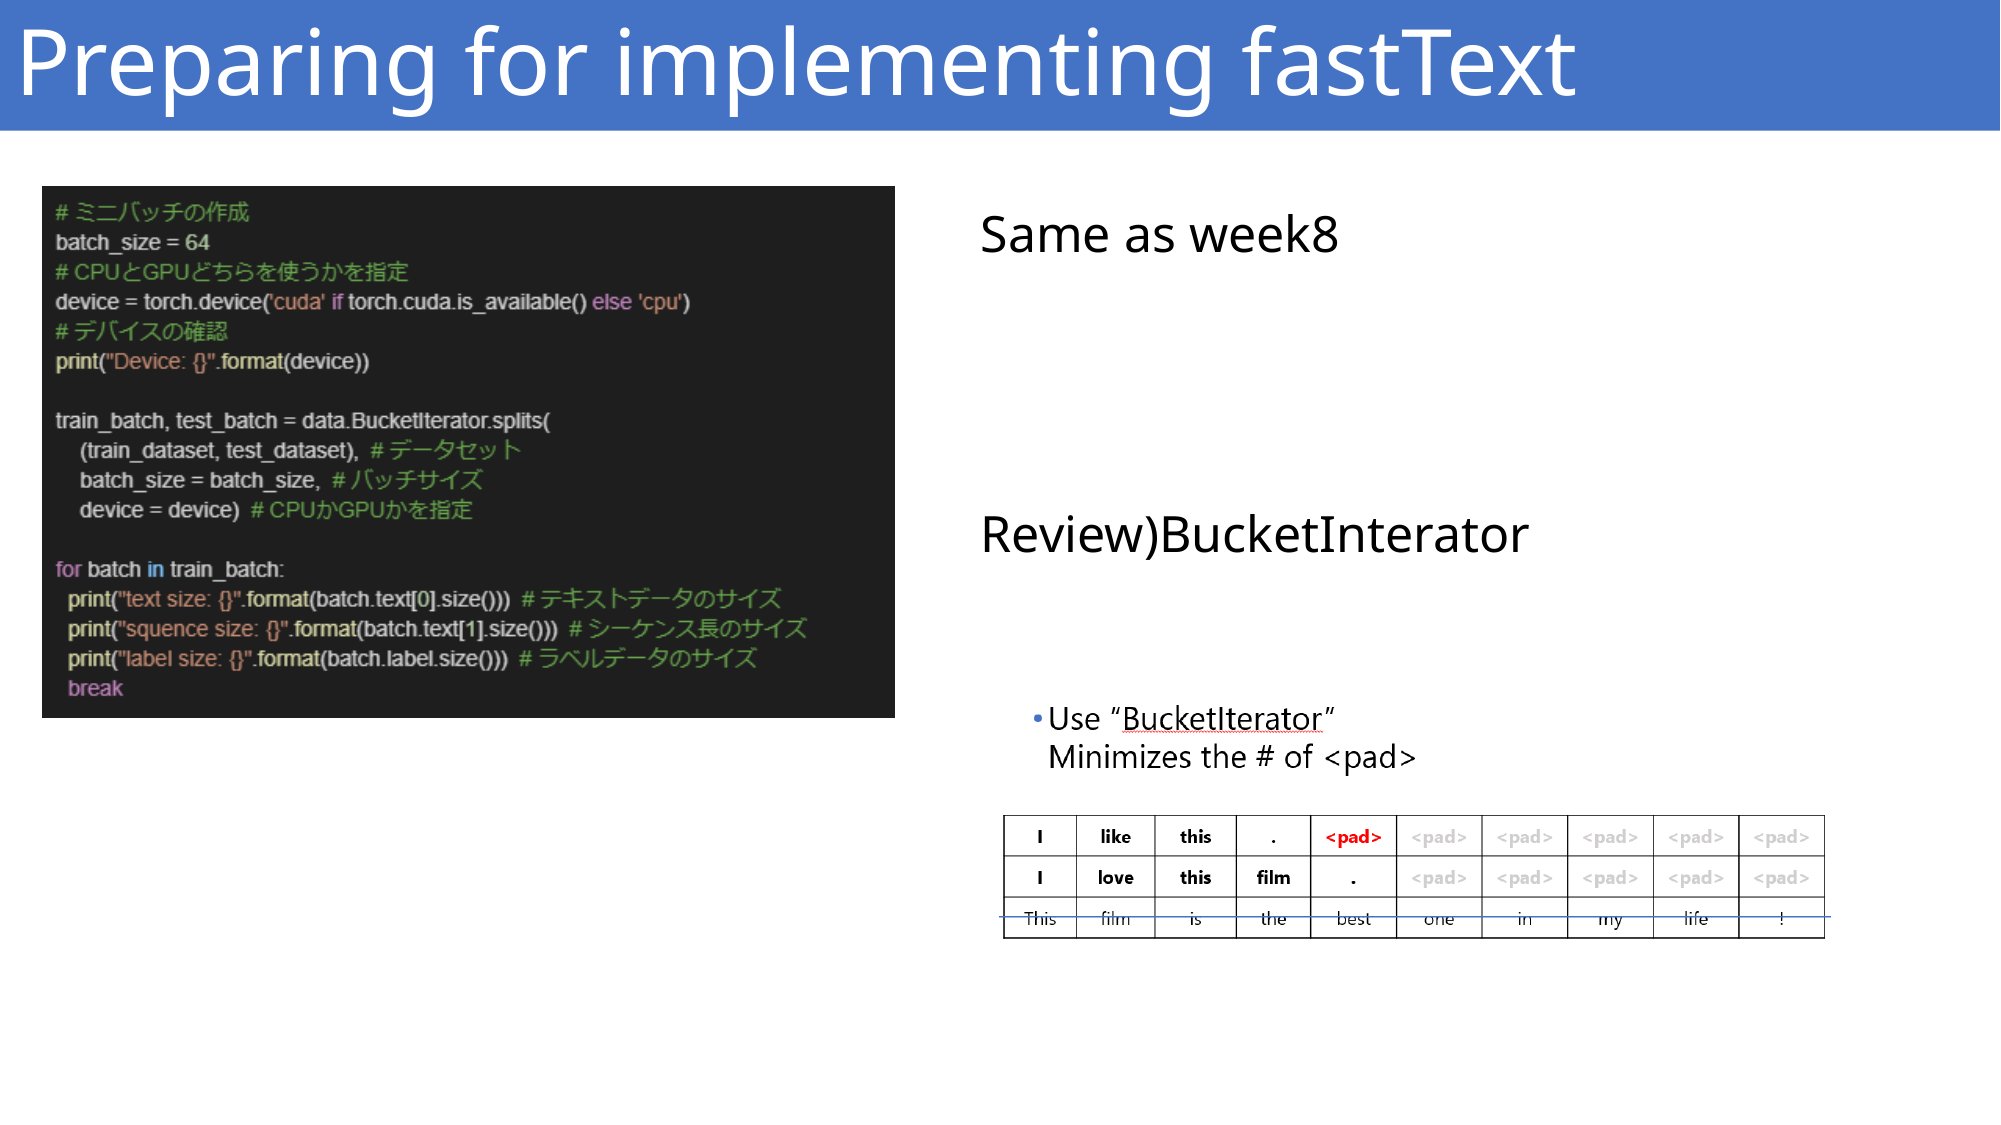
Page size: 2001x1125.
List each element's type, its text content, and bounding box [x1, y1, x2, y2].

picture [42, 186, 895, 719]
picture [999, 698, 1841, 950]
text_box Same as week8 Review)BucketInterator [966, 194, 1807, 630]
title Preparing for implementing fastText [0, 0, 2000, 131]
